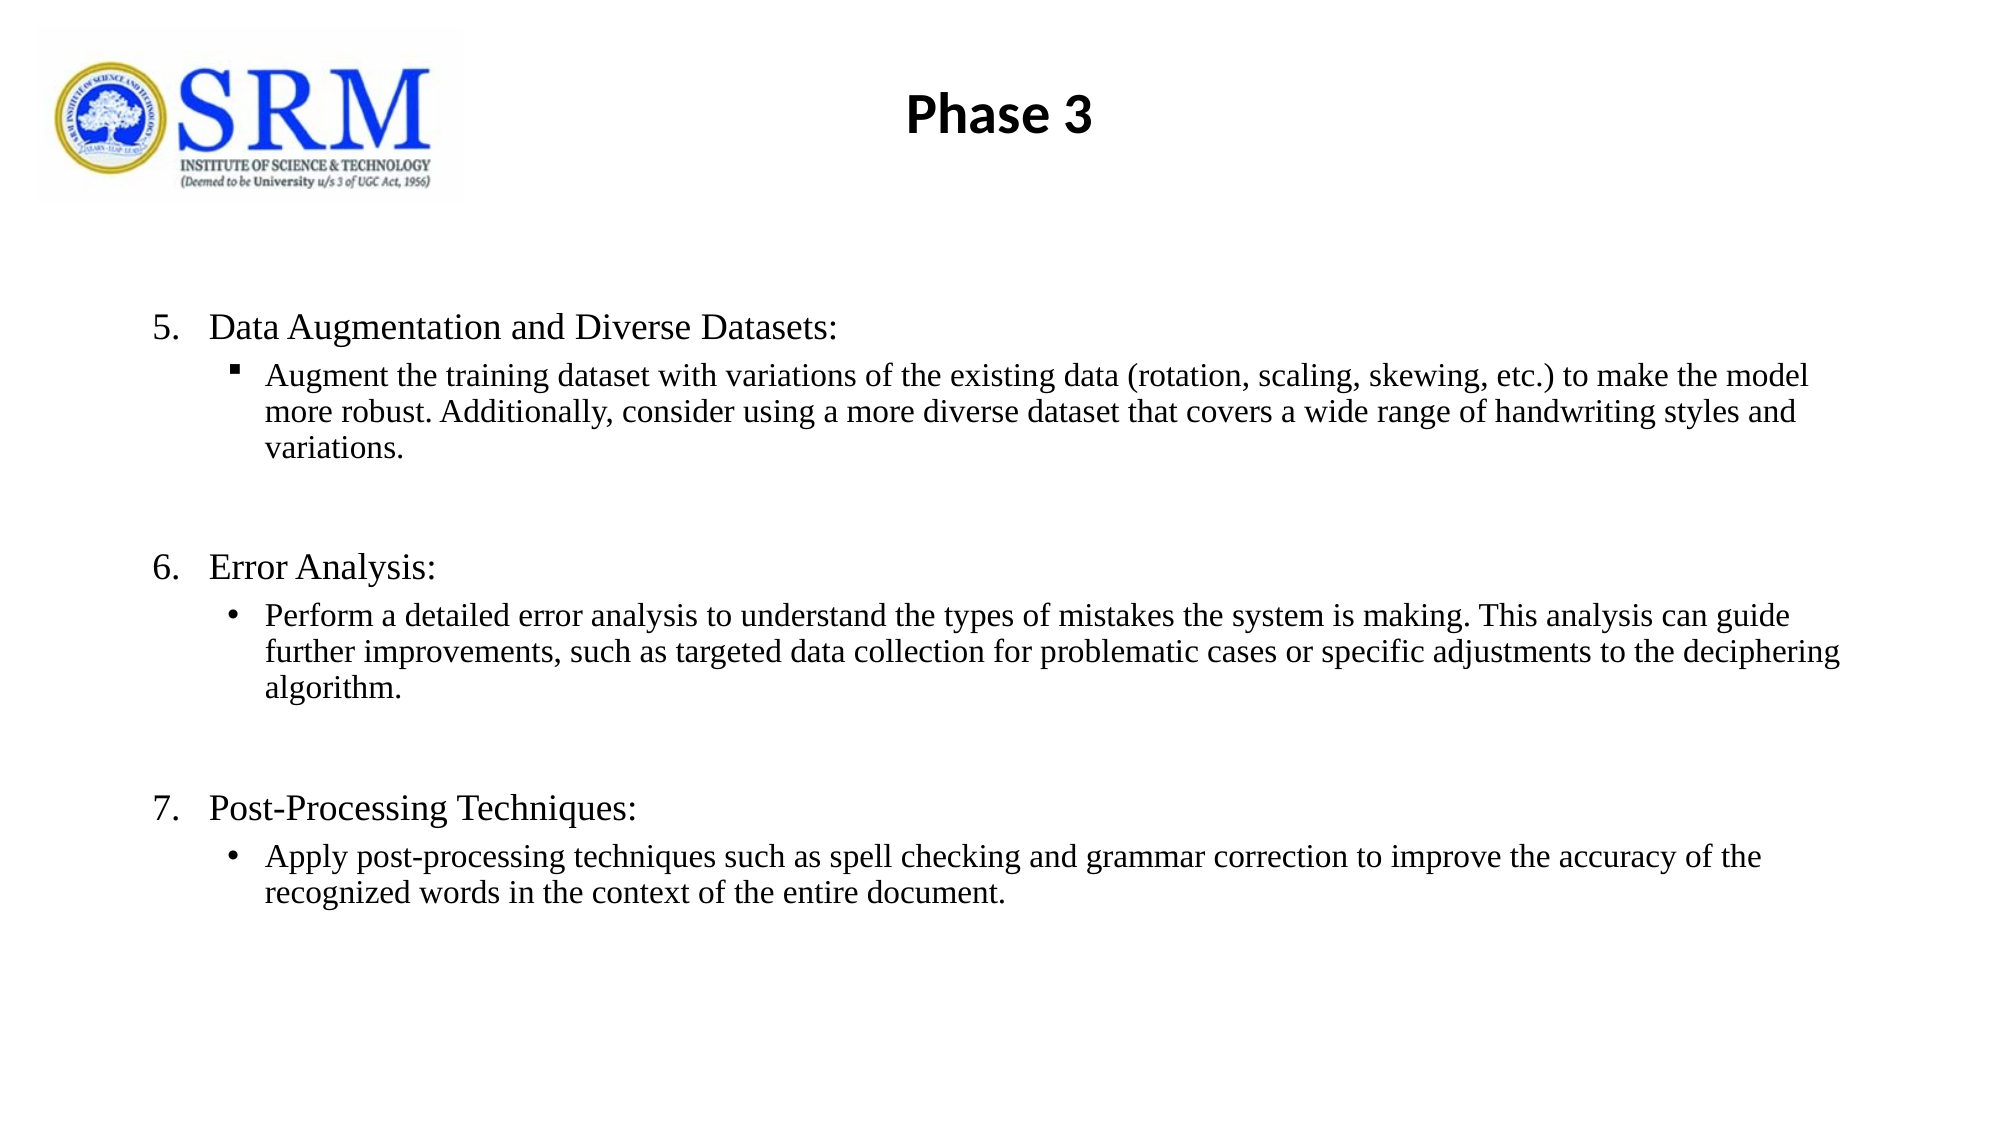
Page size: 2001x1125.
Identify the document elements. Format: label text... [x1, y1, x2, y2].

picture [37, 26, 463, 203]
list Data Augmentation and Diverse Datasets: Augment the training dataset with variations of the existing data (rotation, scaling, skewing, etc.) to make the model more robust. Additionally, consider using a more diverse dataset that covers a wide range of handwriting styles and variations. Error Analysis: Perform a detailed error analysis to understand the types of mistakes the system is making. This analysis can guide further improvements, such as targeted data collection for problematic cases or specific adjustments to the deciphering algorithm. Post-Processing Techniques: Apply post-processing techniques such as spell checking and grammar correction to improve the accuracy of the recognized words in the context of the entire document. [137, 299, 1863, 1014]
title Phase 3 [463, 59, 1863, 170]
